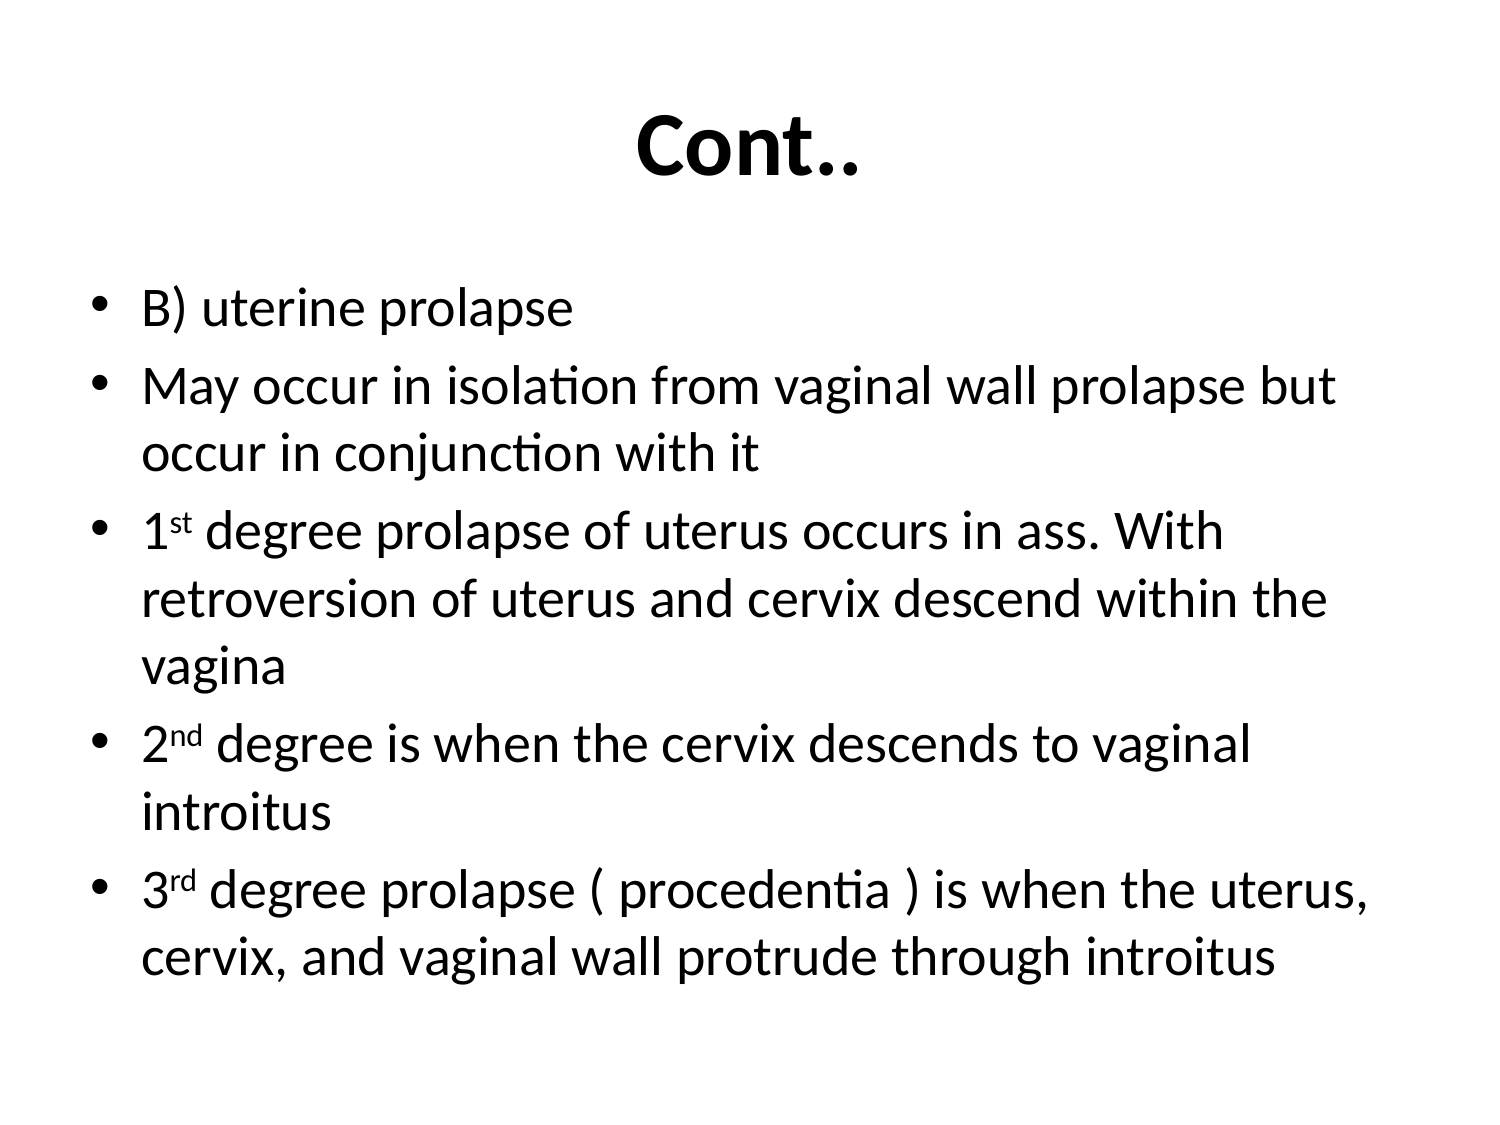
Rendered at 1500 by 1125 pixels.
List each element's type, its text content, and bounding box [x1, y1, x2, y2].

title Cont.. [75, 45, 1425, 233]
list B) uterine prolapse May occur in isolation from vaginal wall prolapse but occur in conjunction with it 1st degree prolapse of uterus occurs in ass. With retroversion of uterus and cervix descend within the vagina 2nd degree is when the cervix descends to vaginal introitus 3rd degree prolapse ( procedentia ) is when the uterus, cervix, and vaginal wall protrude through introitus [75, 262, 1425, 1005]
